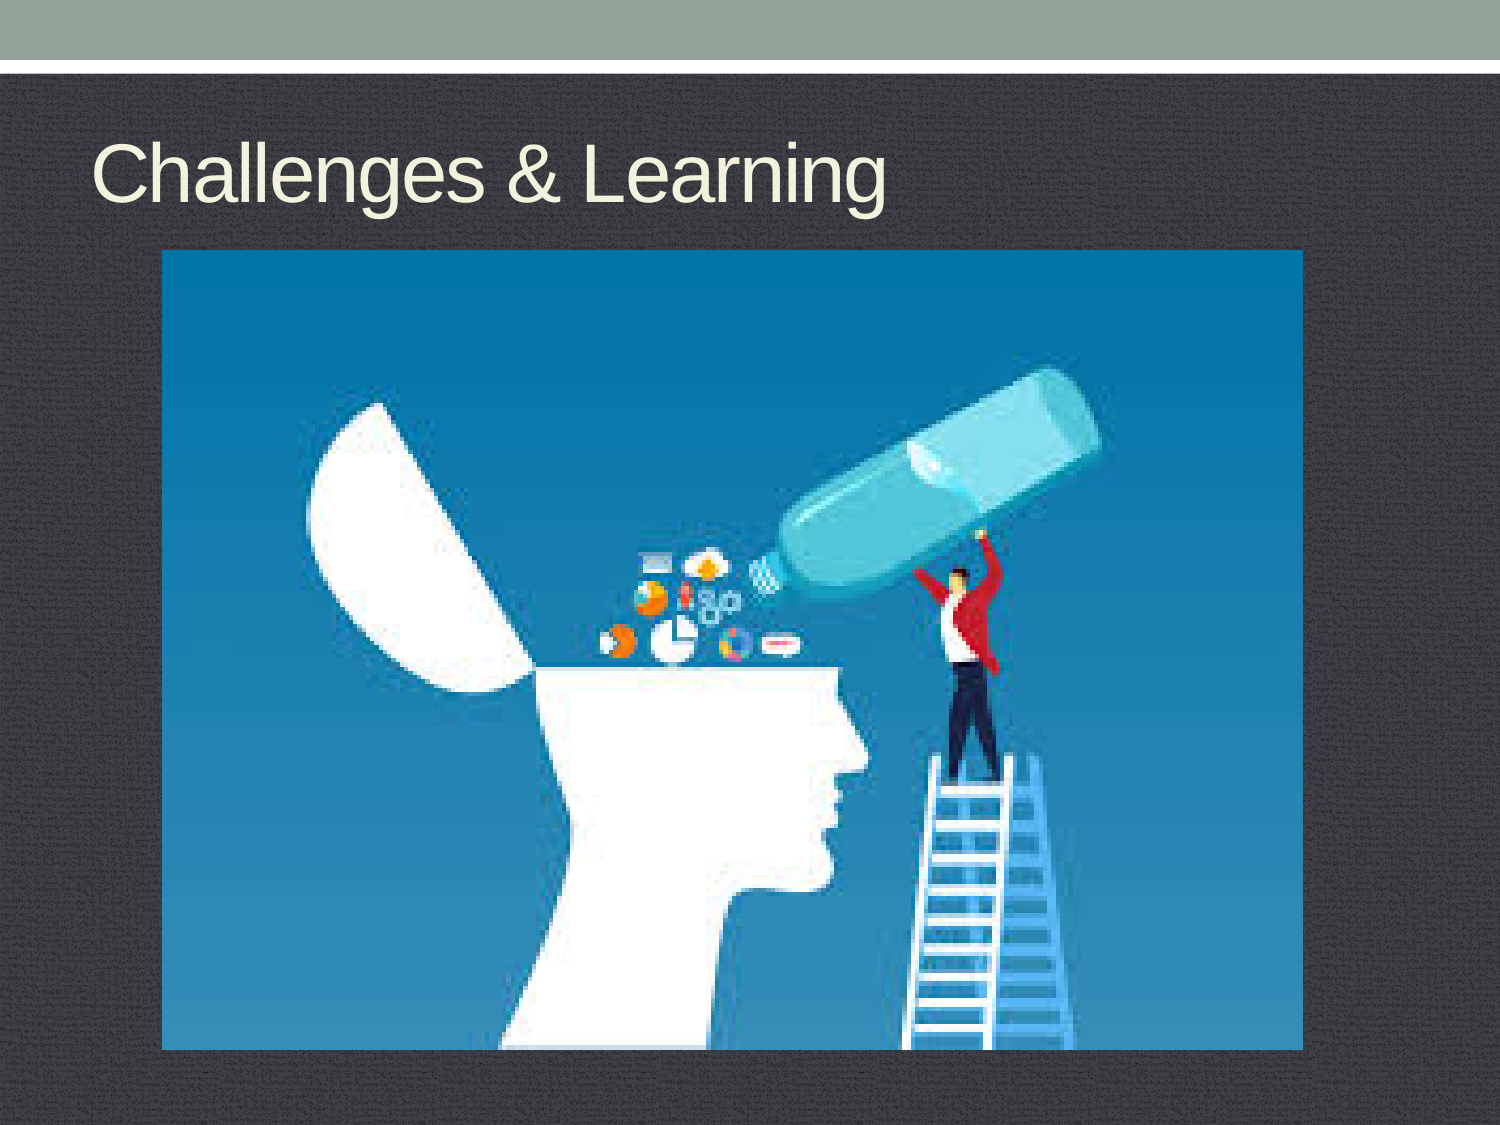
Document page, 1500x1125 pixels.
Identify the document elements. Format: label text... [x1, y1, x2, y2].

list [162, 250, 1303, 1051]
title Challenges & Learning [75, 87, 1425, 250]
